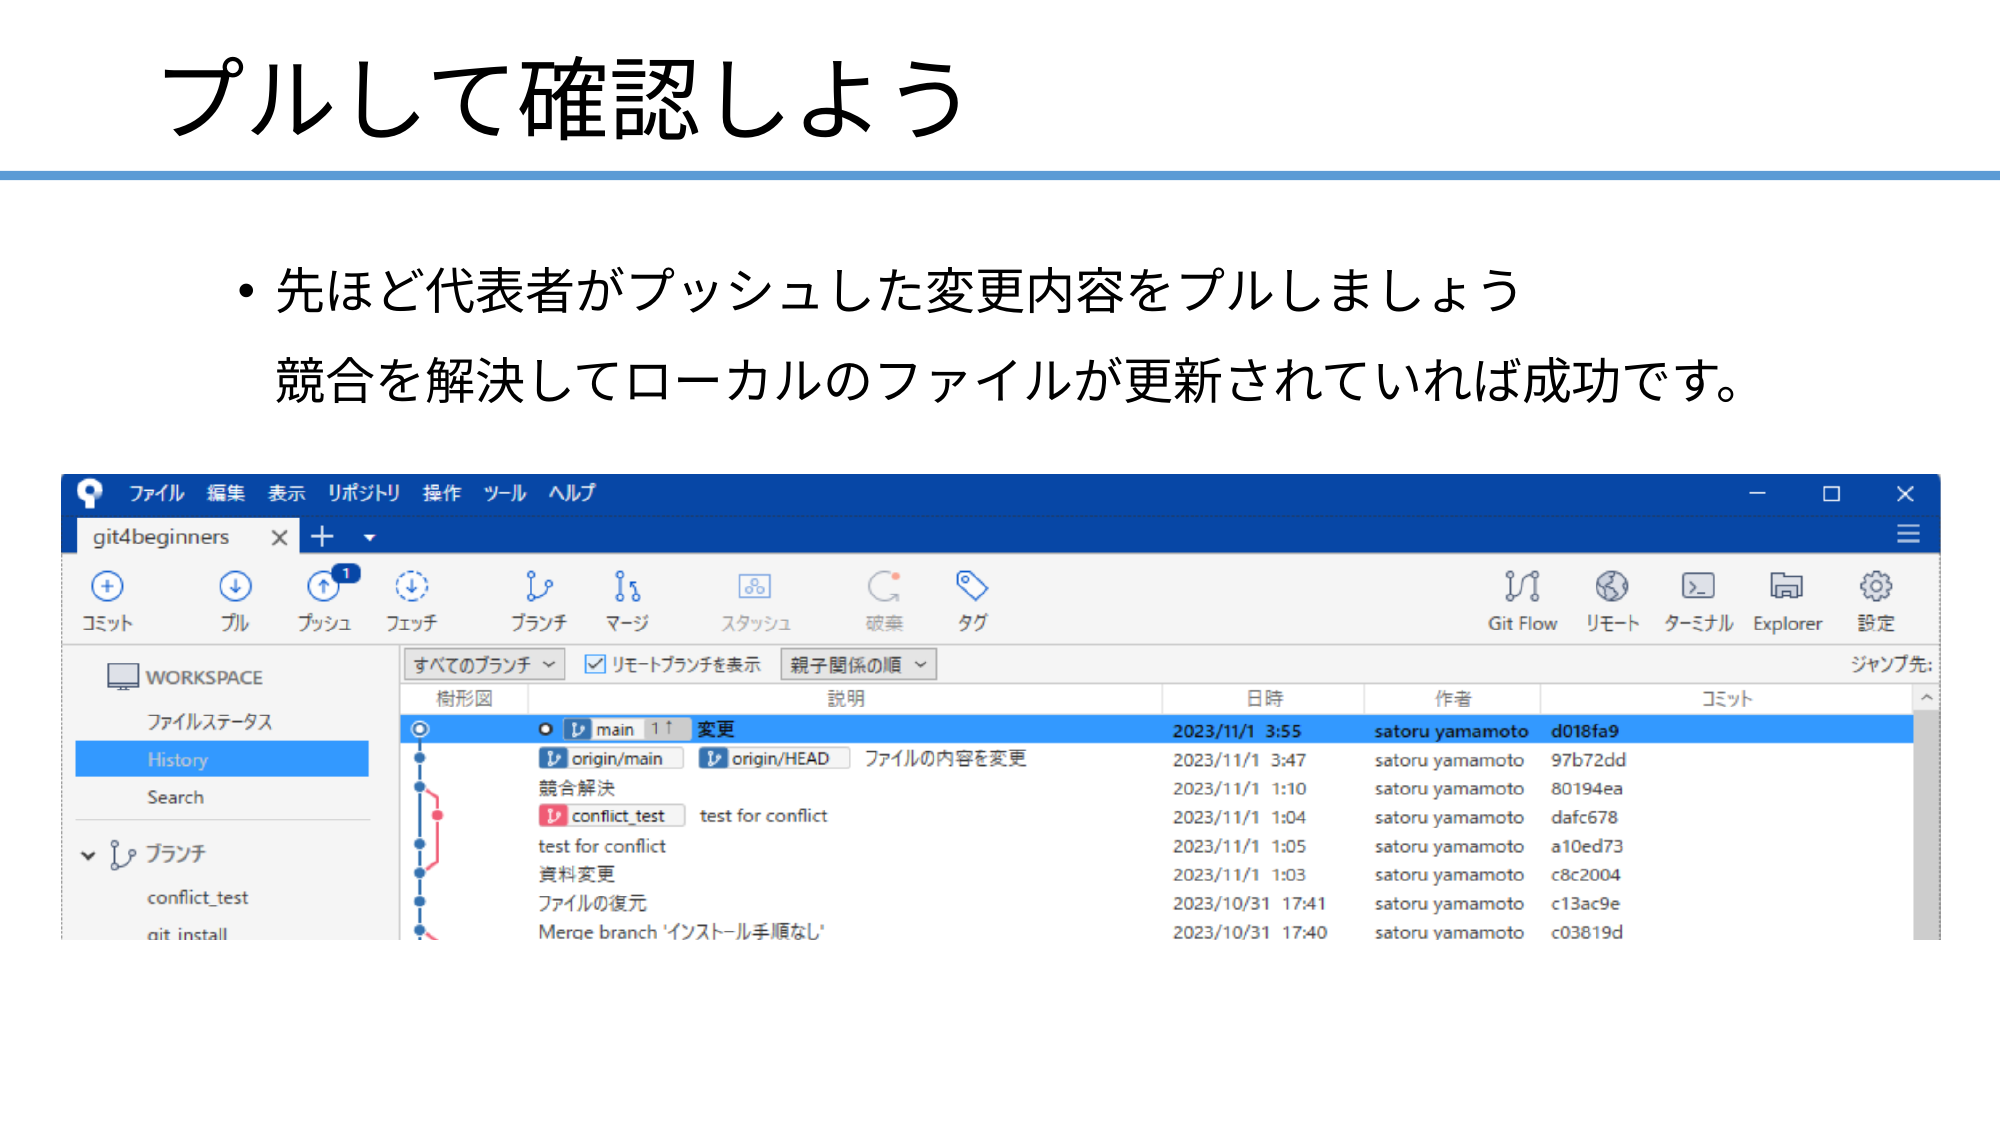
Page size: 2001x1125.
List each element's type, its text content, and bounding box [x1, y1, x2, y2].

picture [61, 474, 1941, 940]
title プルして確認しよう [138, 35, 1864, 171]
list 先ほど代表者がプッシュした変更内容をプルしましょう 競合を解決してローカルのファイルが更新されていれば成功です。 [222, 222, 1780, 424]
